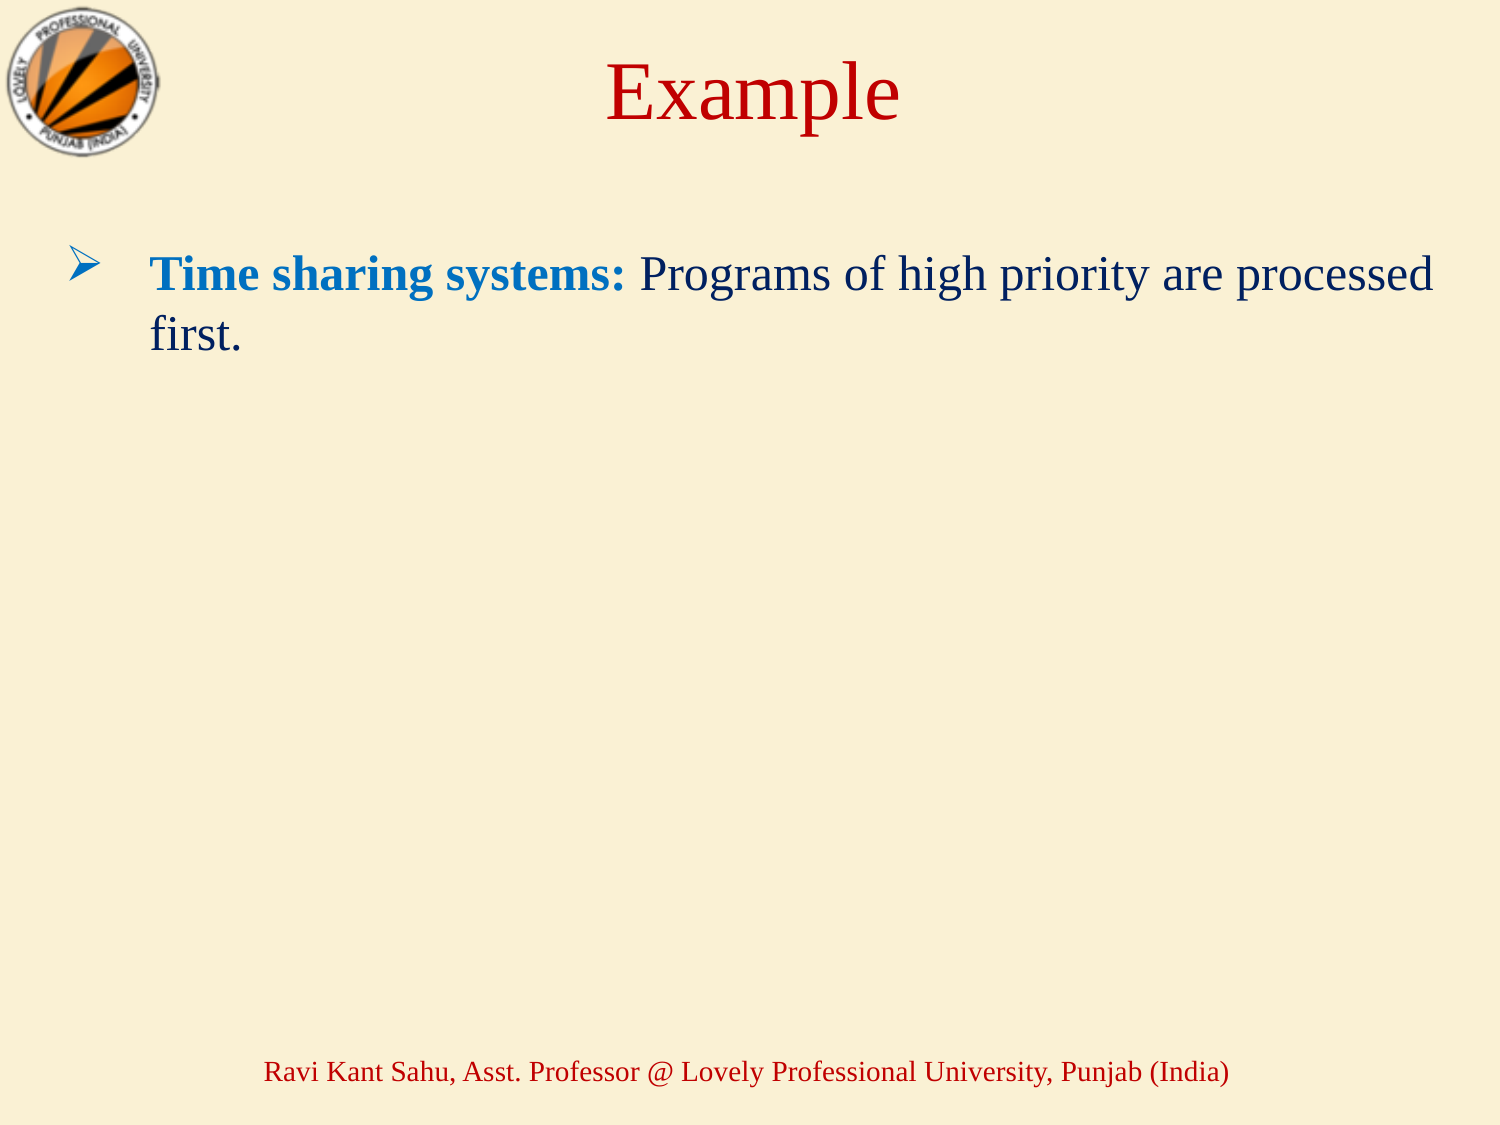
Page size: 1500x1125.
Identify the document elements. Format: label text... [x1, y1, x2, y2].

picture [0, 0, 163, 163]
title Example [163, 0, 1425, 162]
footer Ravi Kant Sahu, Asst. Professor @ Lovely Professional University, Punjab (India) [125, 1040, 1370, 1100]
list Time sharing systems: Programs of high priority are processed first. [50, 162, 1463, 1025]
